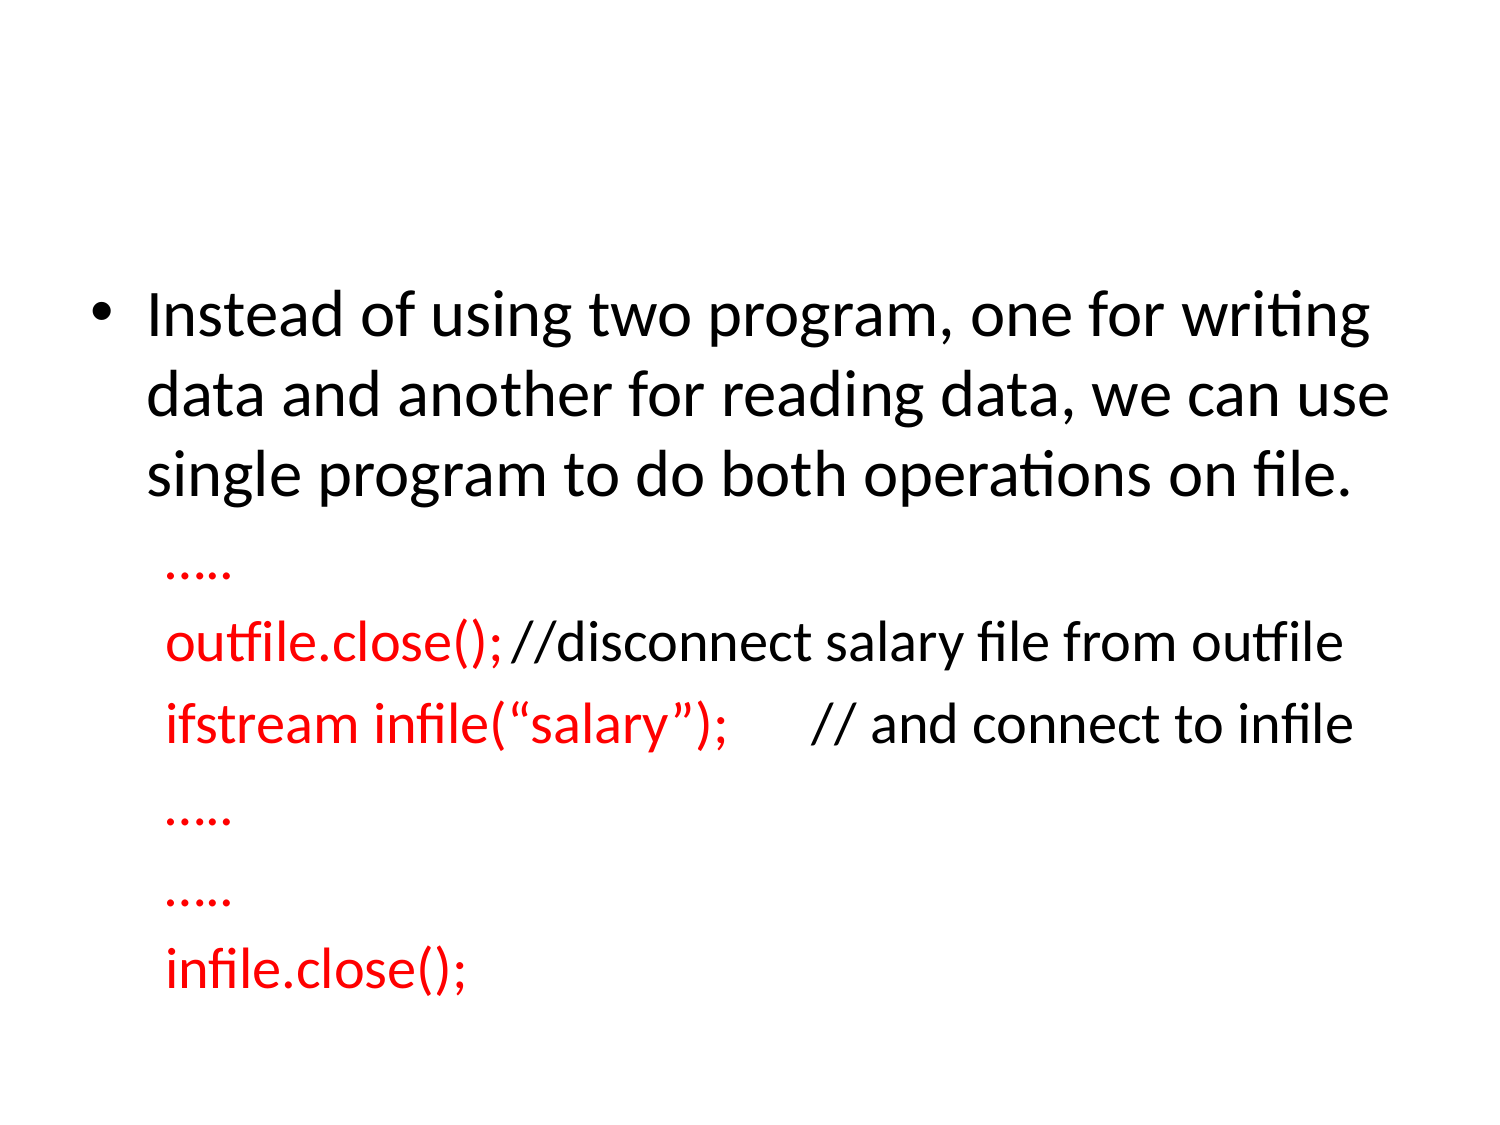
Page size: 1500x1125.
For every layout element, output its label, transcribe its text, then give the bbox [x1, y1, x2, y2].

list Instead of using two program, one for writing data and another for reading data, we can use single program to do both operations on file. ….. outfile.close(); //disconnect salary file from outfile ifstream infile(“salary”); // and connect to infile ….. ….. infile.close(); [75, 262, 1425, 1125]
